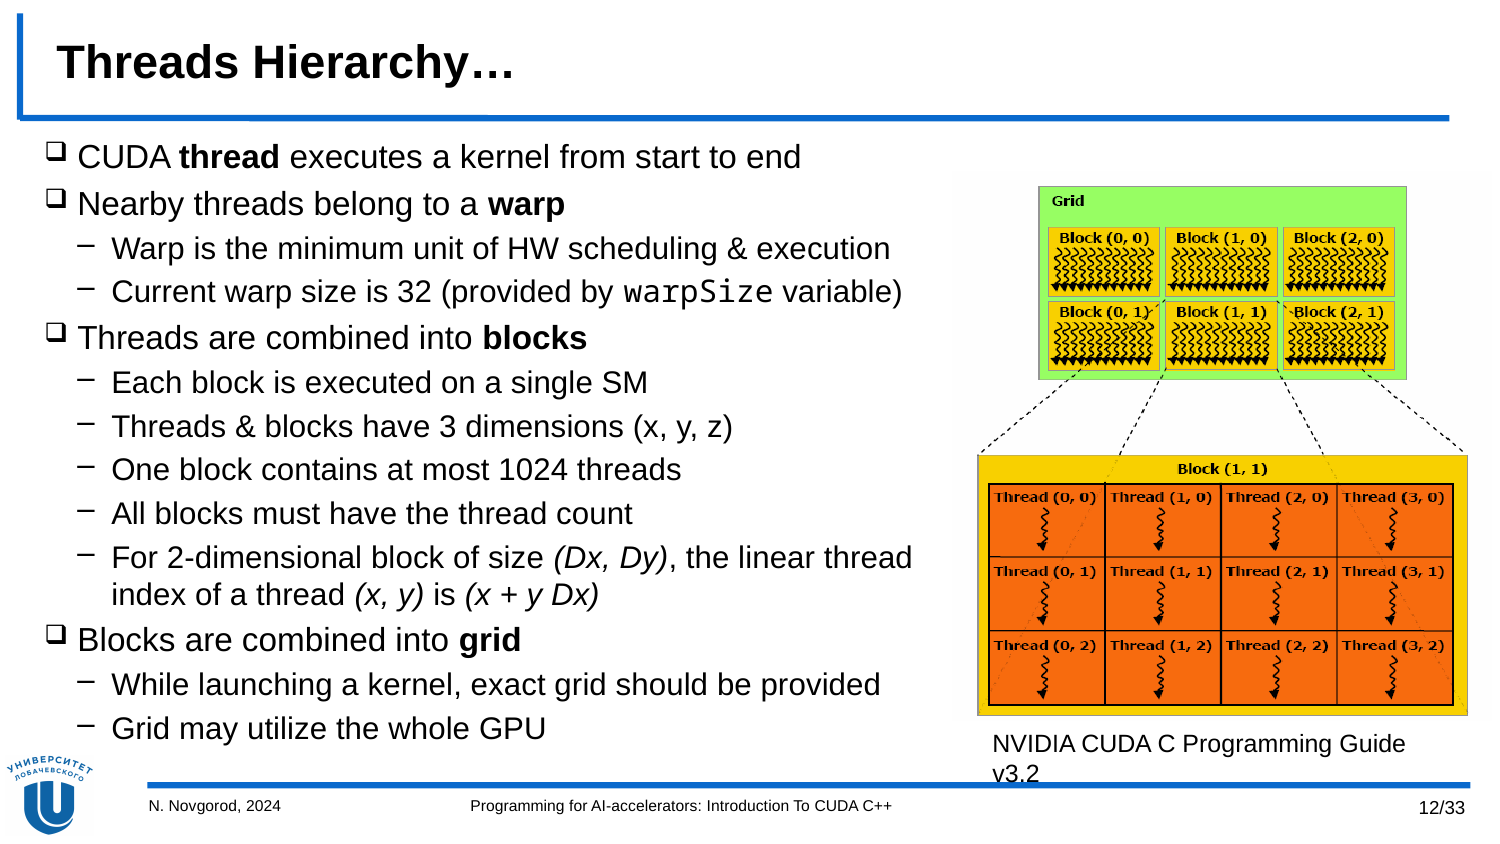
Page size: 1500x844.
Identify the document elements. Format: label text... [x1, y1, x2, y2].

picture [951, 170, 1492, 721]
list CUDA thread executes a kernel from start to end Nearby threads belong to a warp Warp is the minimum unit of HW scheduling & execution Current warp size is 32 (provided by warpSize variable) Threads are combined into blocks Each block is executed on a single SM Threads & blocks have 3 dimensions (x, y, z) One block contains at most 1024 threads All blocks must have the thread count For 2-dimensional block of size (Dx, Dy), the linear thread index of a thread (x, y) is (x + y Dx) Blocks are combined into grid While launching a kernel, exact grid should be provided Grid may utilize the whole GPU [29, 127, 992, 760]
footer Programming for AI-accelerators: Introduction To CUDA C++ [455, 788, 1329, 844]
slide_number 12/33 [1338, 788, 1481, 844]
title Threads Hierarchy… [41, 25, 1475, 95]
text_box NVIDIA CUDA C Programming Guide v3.2 [977, 729, 1477, 795]
picture [5, 755, 94, 836]
slide_number N. Novgorod, 2024 [133, 788, 445, 844]
